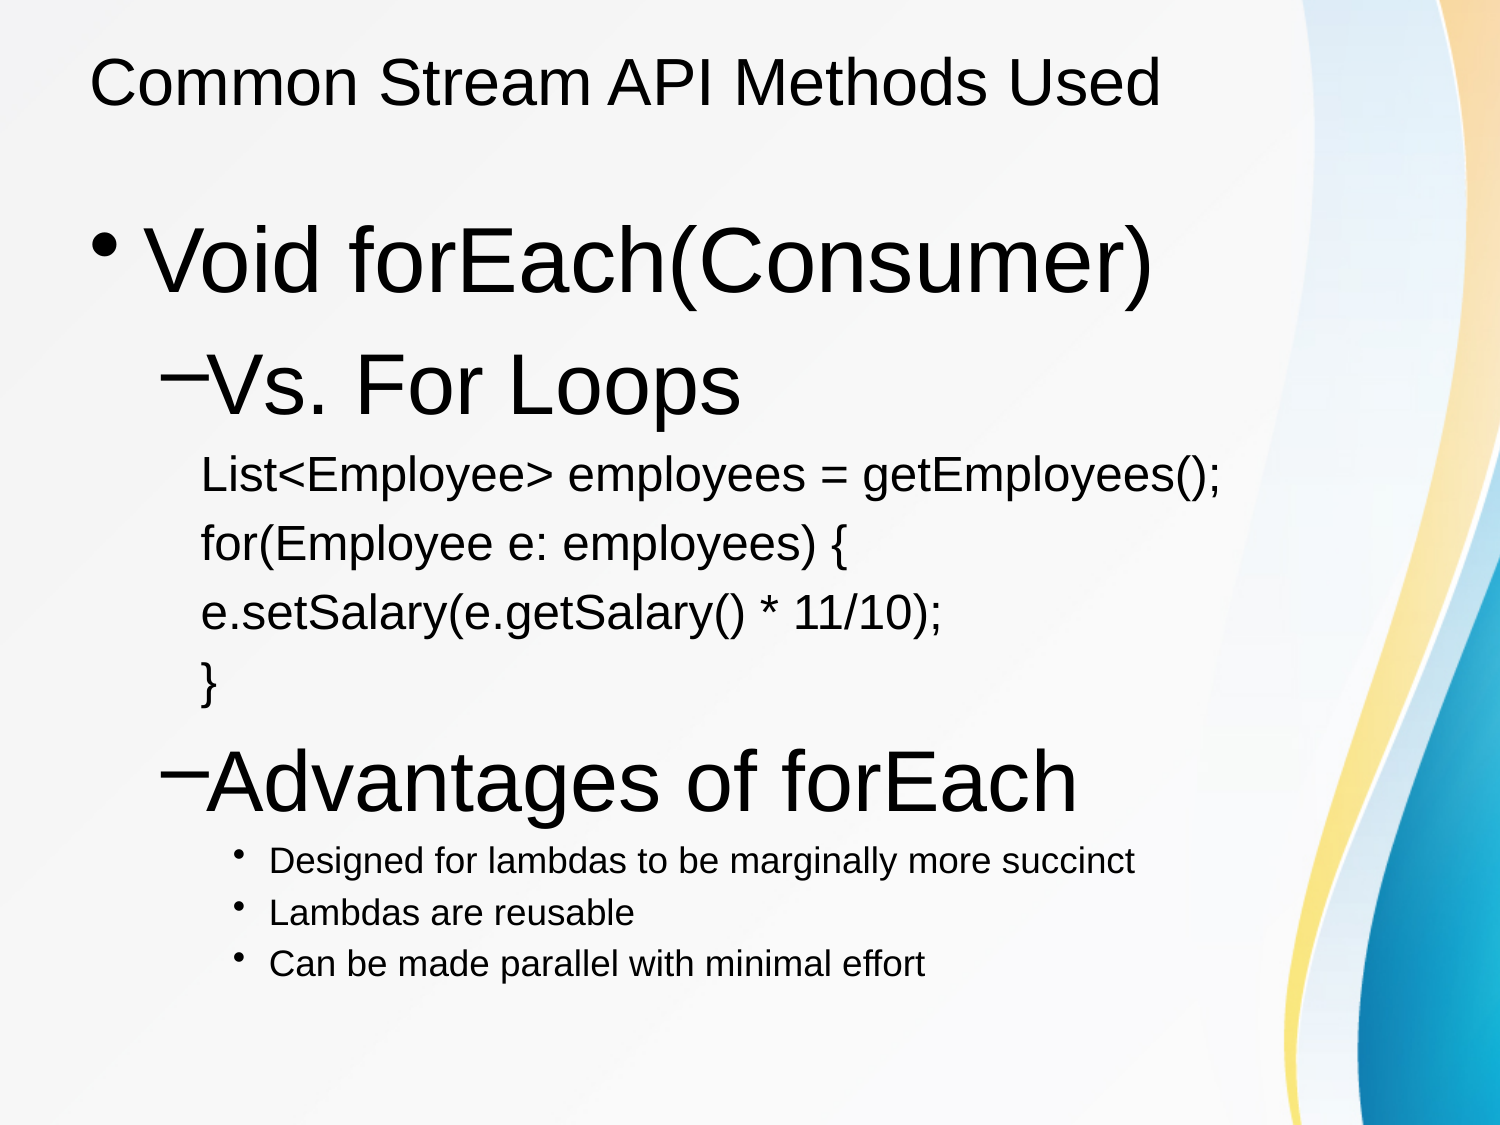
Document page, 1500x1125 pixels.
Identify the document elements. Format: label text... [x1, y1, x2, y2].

title Common Stream API Methods Used [74, 30, 1426, 127]
picture [0, 0, 1500, 1125]
list Void forEach(Consumer) Vs. For Loops List<Employee> employees = getEmployees(); for(Employee e: employees) { e.setSalary(e.getSalary() * 11/10); } Advantages of forEach Designed for lambdas to be marginally more succinct Lambdas are reusable Can be made parallel with minimal effort [74, 192, 1426, 1006]
